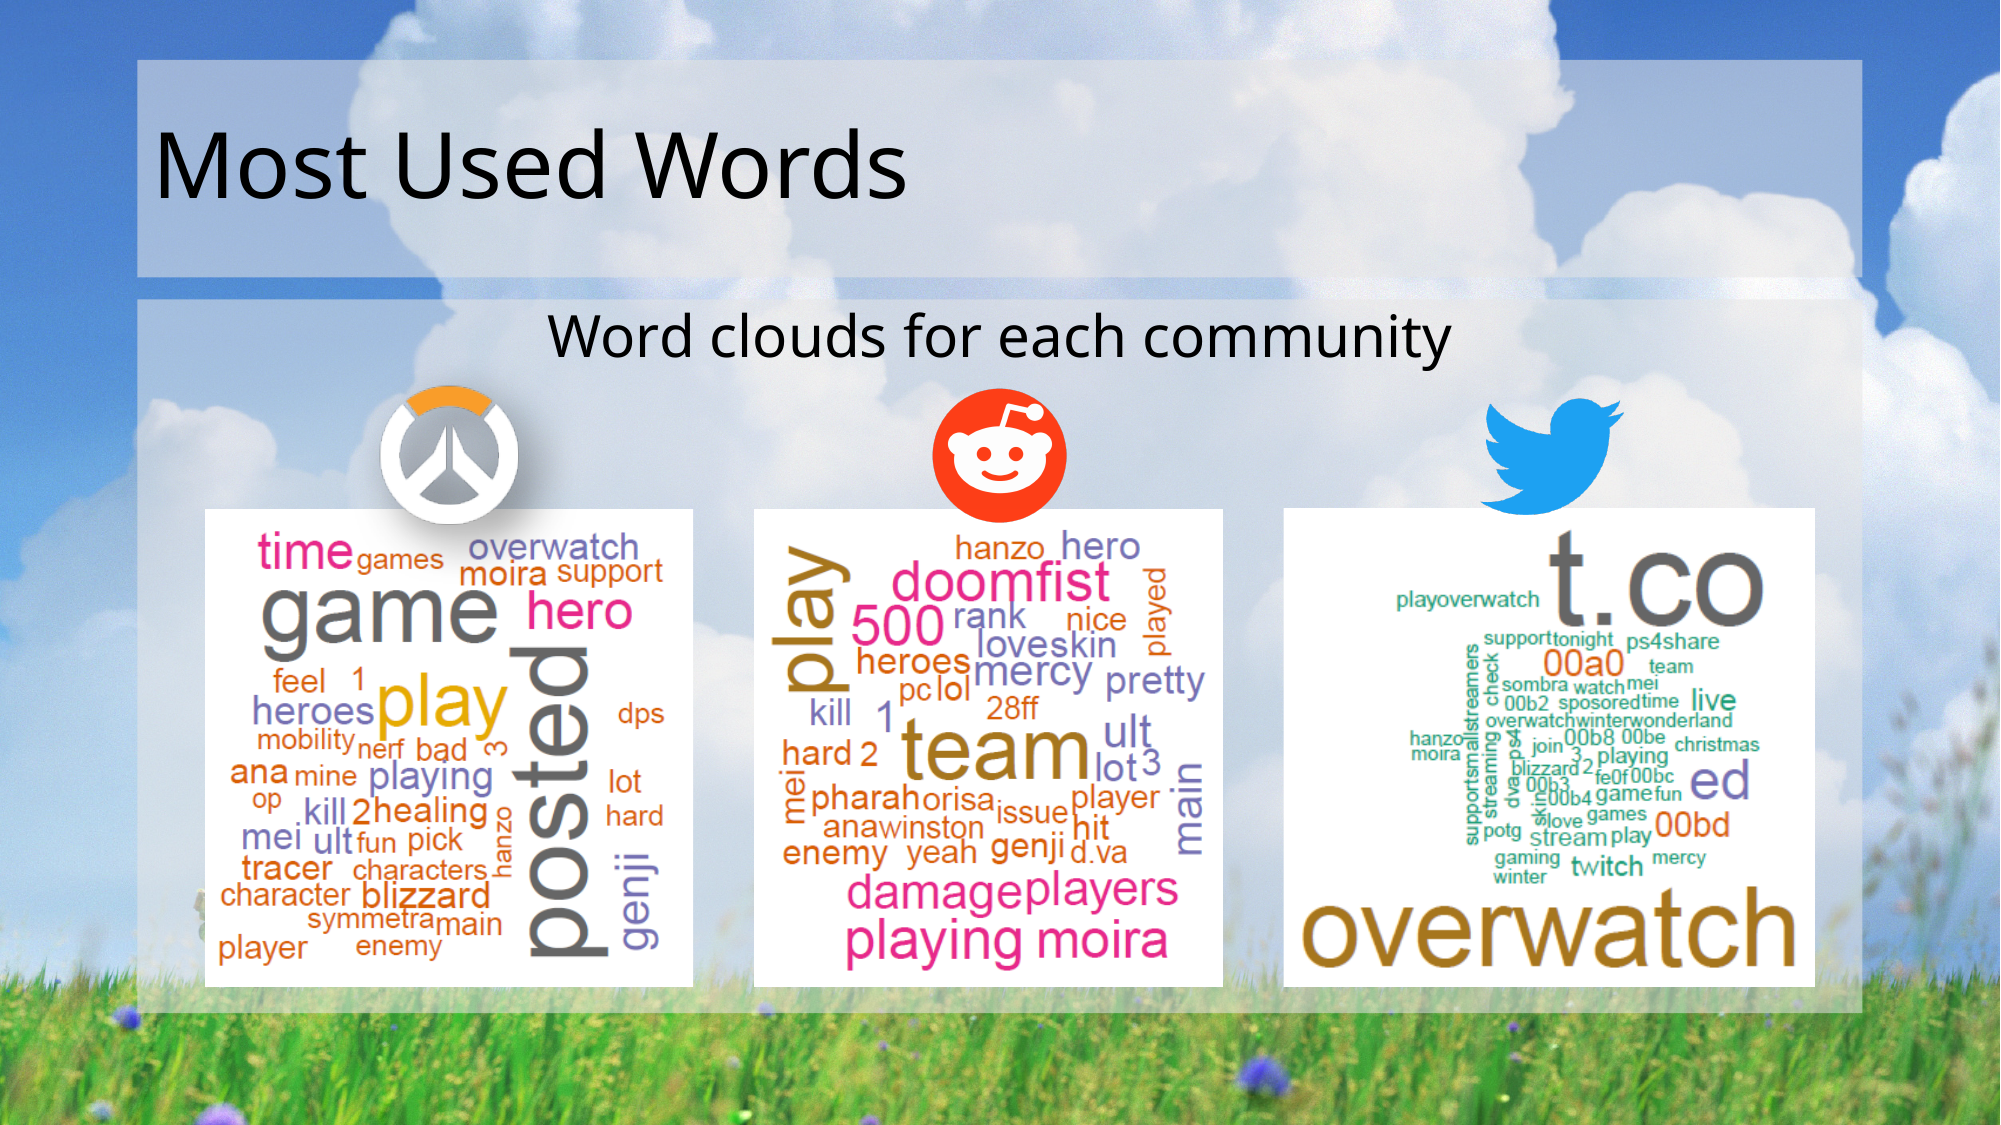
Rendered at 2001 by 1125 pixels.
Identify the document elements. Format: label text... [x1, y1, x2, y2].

picture [0, 0, 2000, 1125]
title Most Used Words [137, 59, 1863, 278]
list Word clouds for each community [137, 299, 1863, 1014]
